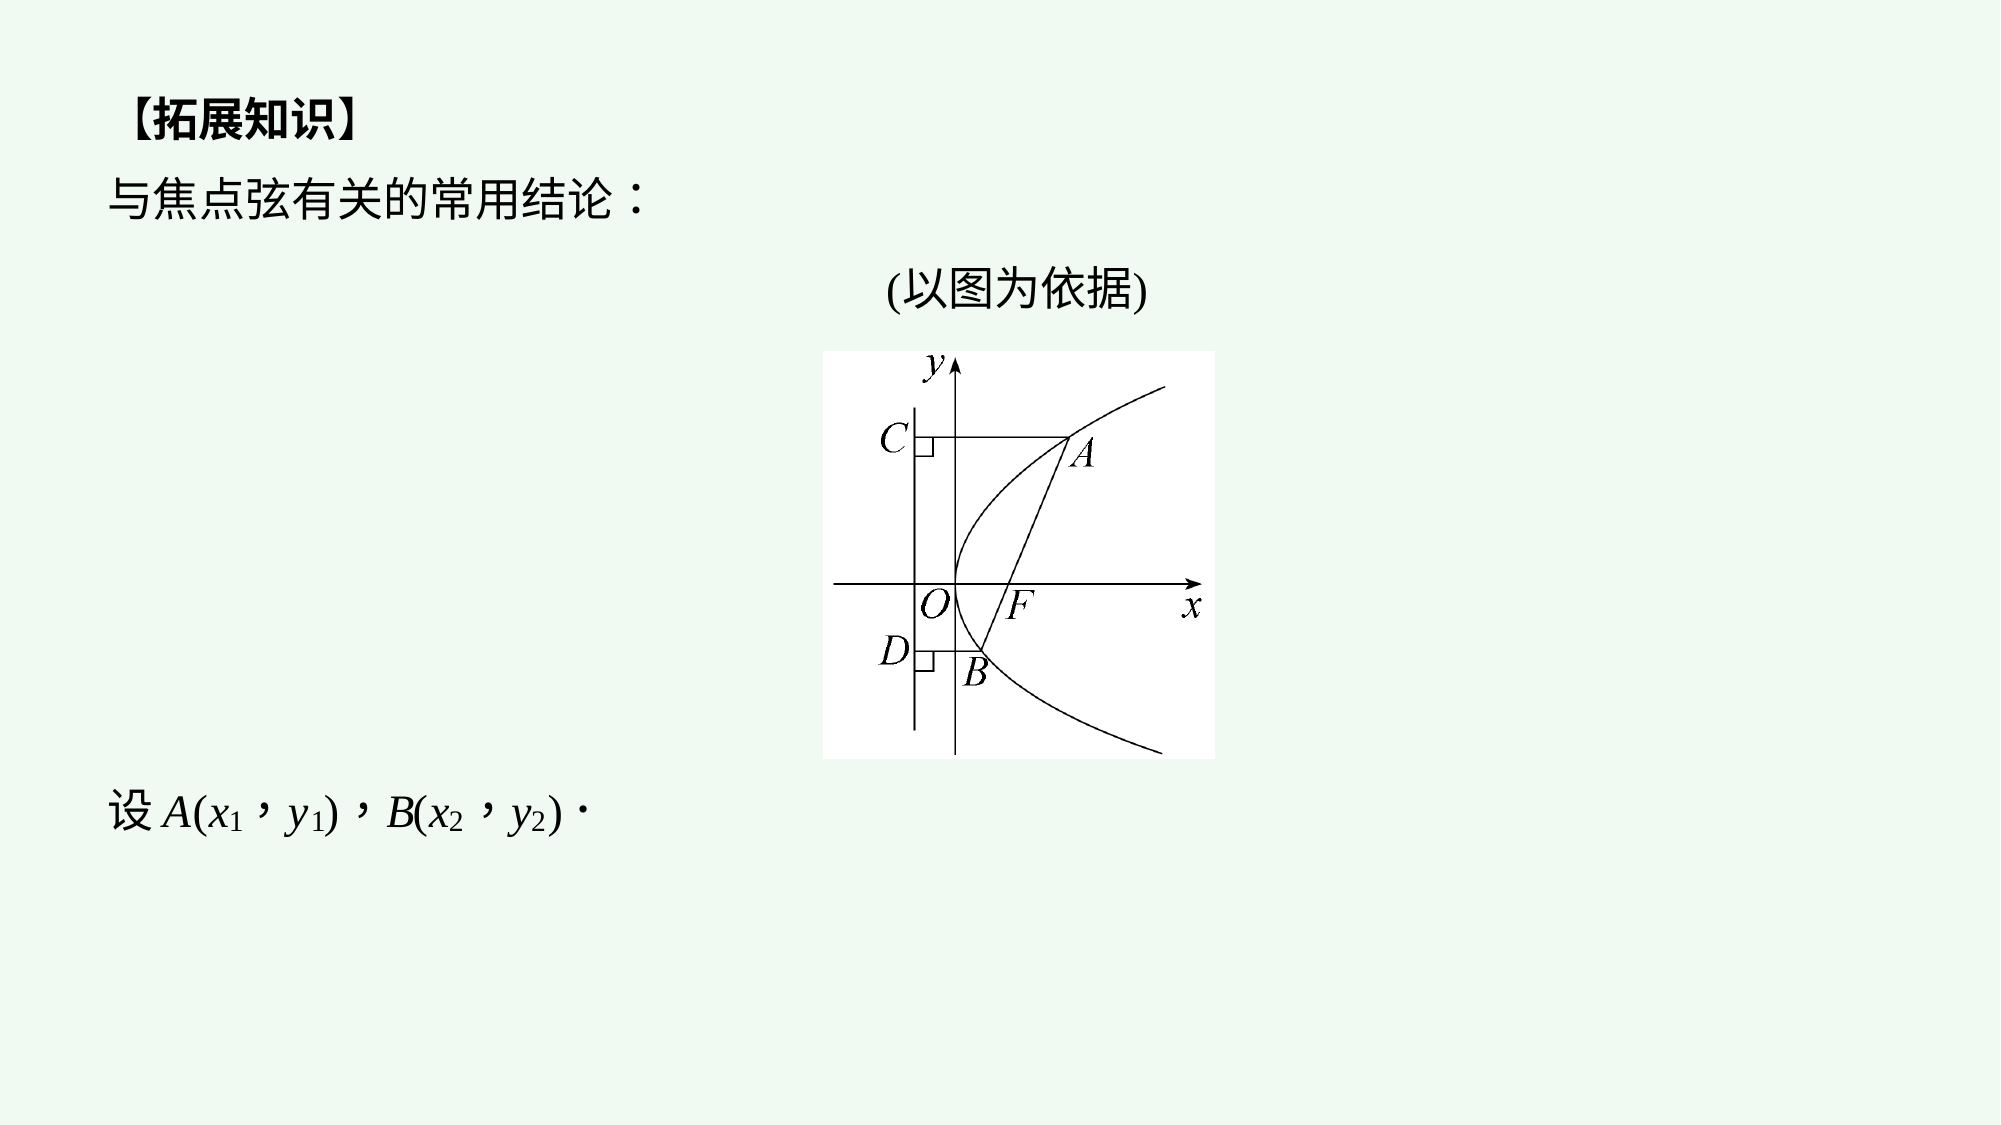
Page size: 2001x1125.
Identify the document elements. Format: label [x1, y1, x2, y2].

text_box [107, 67, 1929, 943]
